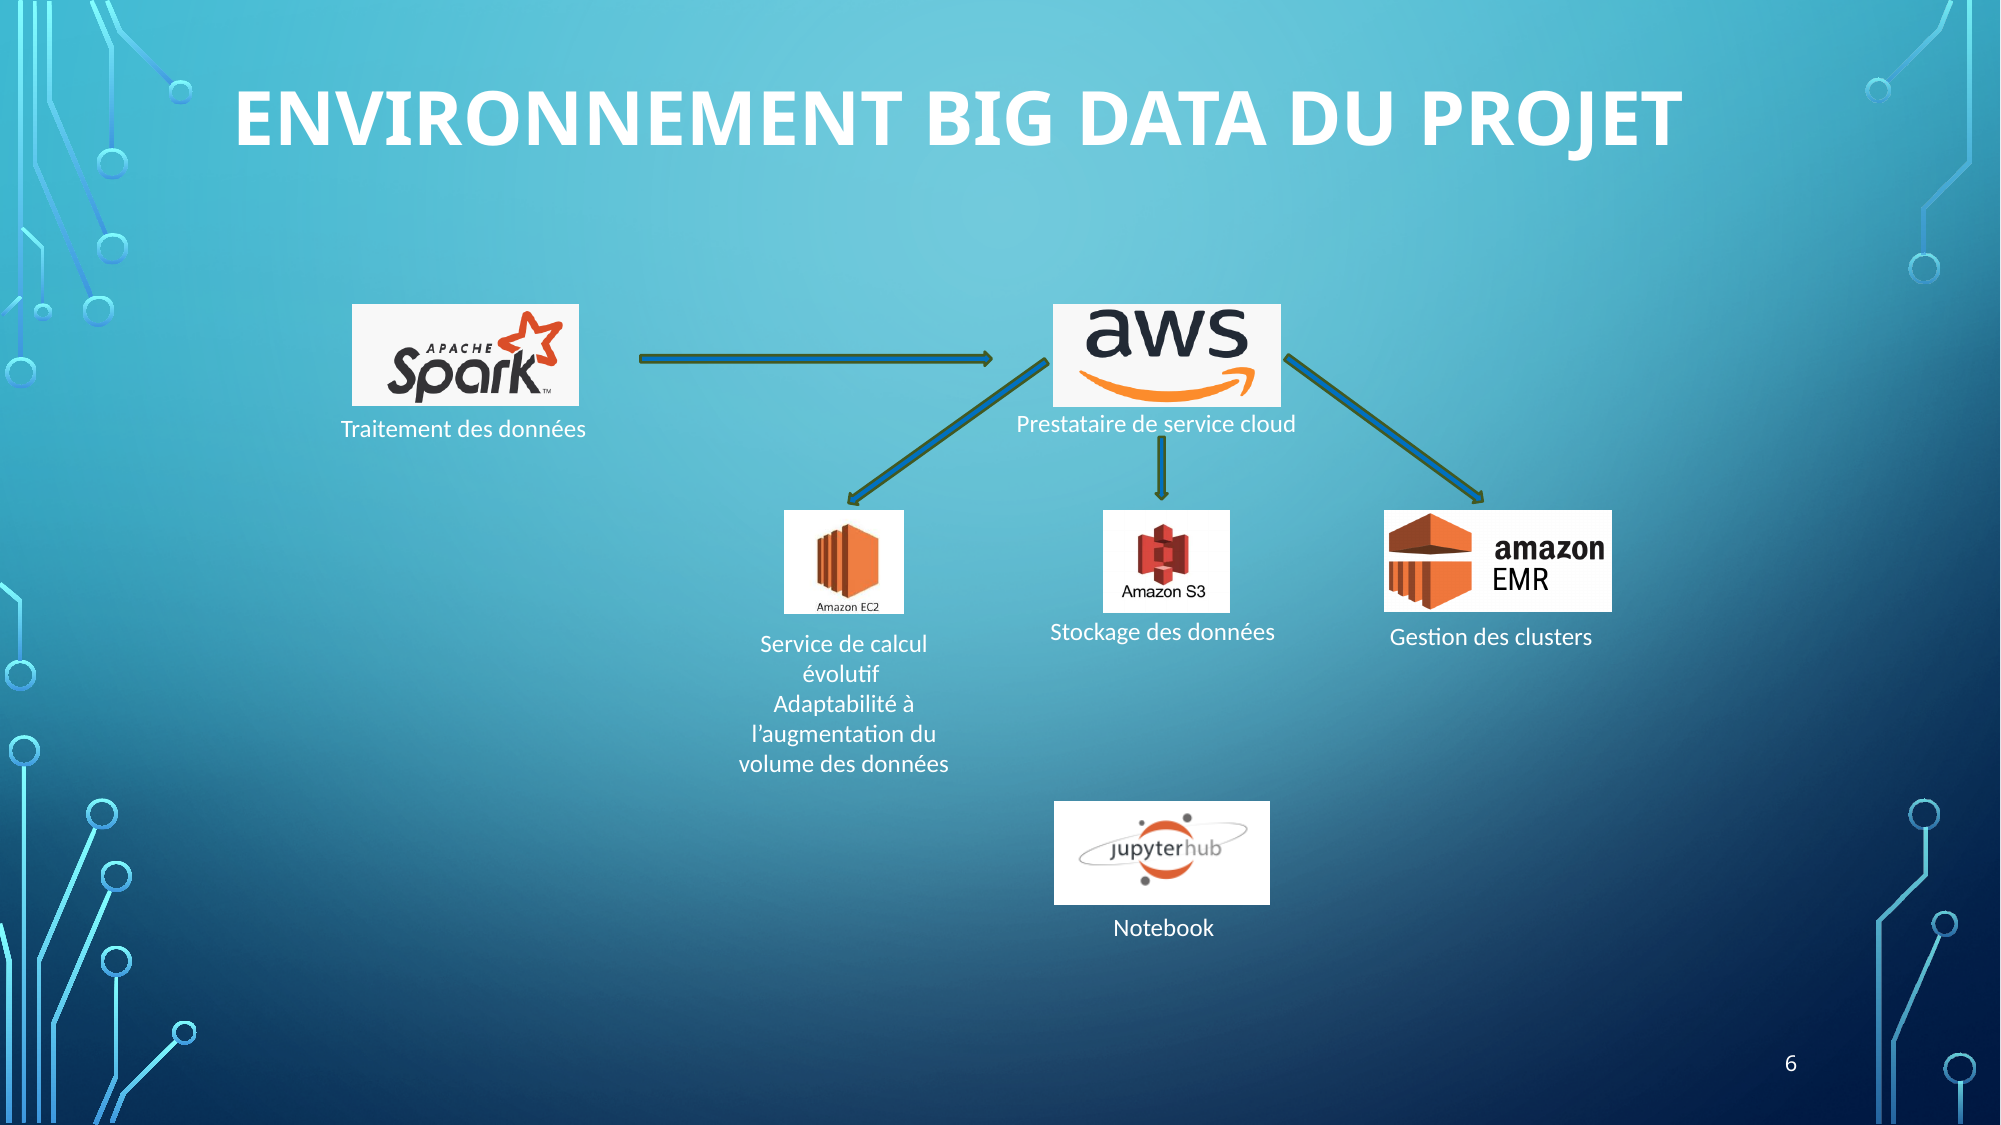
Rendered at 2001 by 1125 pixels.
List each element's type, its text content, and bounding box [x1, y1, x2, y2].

title Environnement Big Data du projet [217, 0, 1843, 243]
text_box Traitement des données [325, 404, 351, 450]
slide_number 6 [1685, 1035, 1813, 1095]
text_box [351, 304, 1622, 950]
